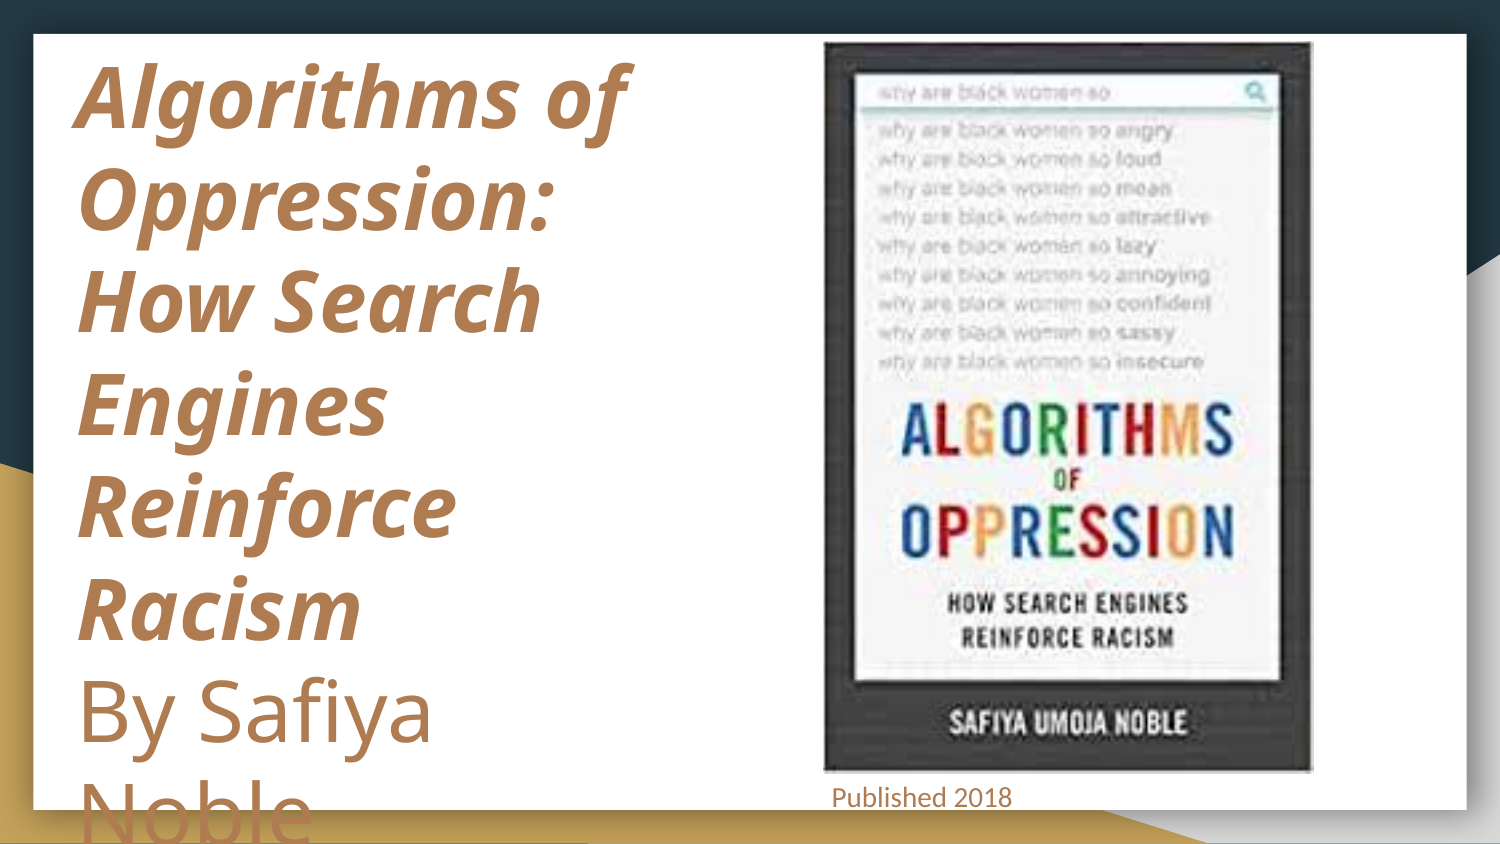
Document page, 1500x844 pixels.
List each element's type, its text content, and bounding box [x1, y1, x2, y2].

text_box Algorithms of Oppression: How Search Engines Reinforce Racism By Safiya Noble [61, 27, 710, 212]
picture [823, 40, 1315, 775]
text_box Published 2018 [816, 762, 1045, 844]
